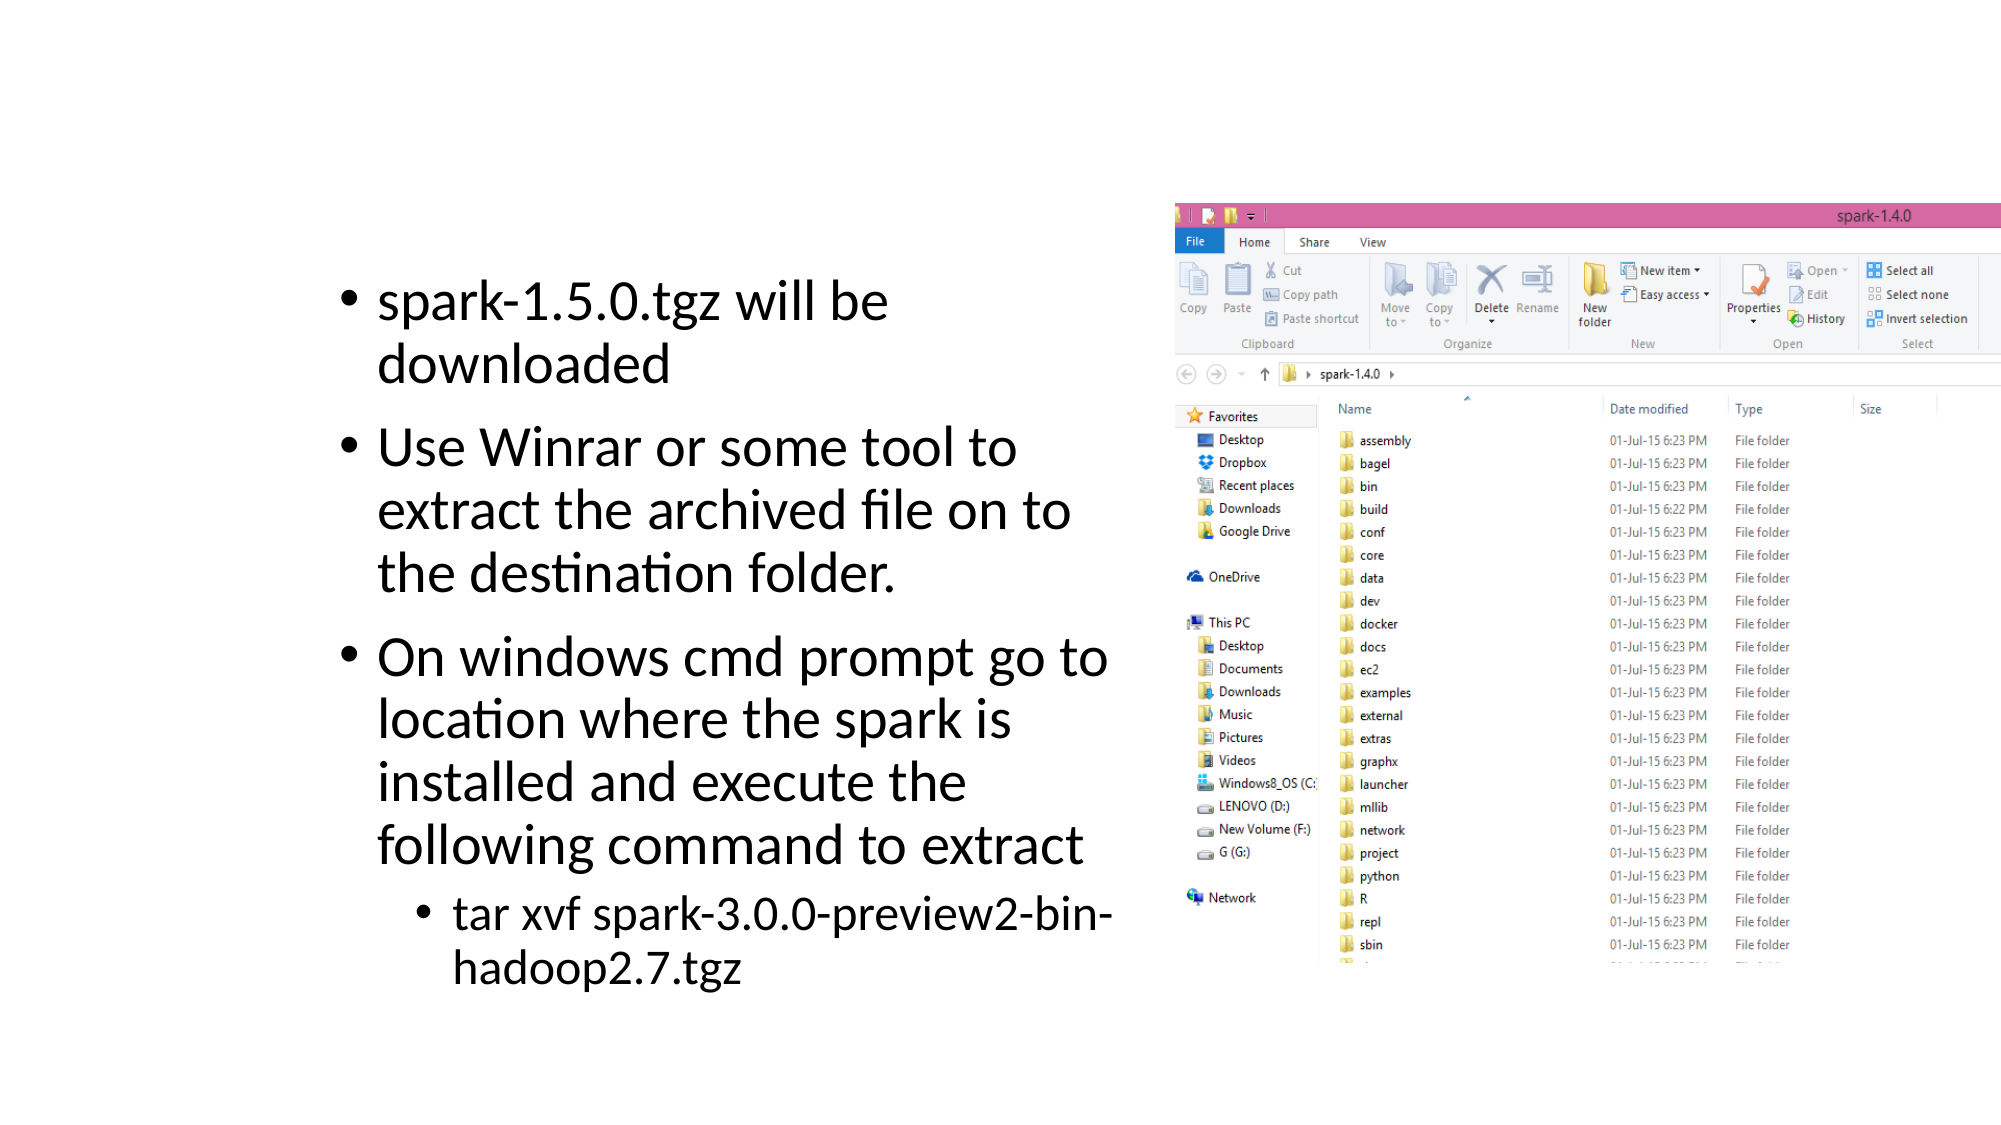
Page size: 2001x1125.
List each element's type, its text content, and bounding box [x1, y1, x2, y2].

list spark-1.5.0.tgz will be downloaded Use Winrar or some tool to extract the archived file on to the destination folder. On windows cmd prompt go to location where the spark is installed and execute the following command to extract tar xvf spark-3.0.0-preview2-bin-hadoop2.7.tgz [324, 262, 1175, 1005]
picture [1174, 124, 2001, 963]
